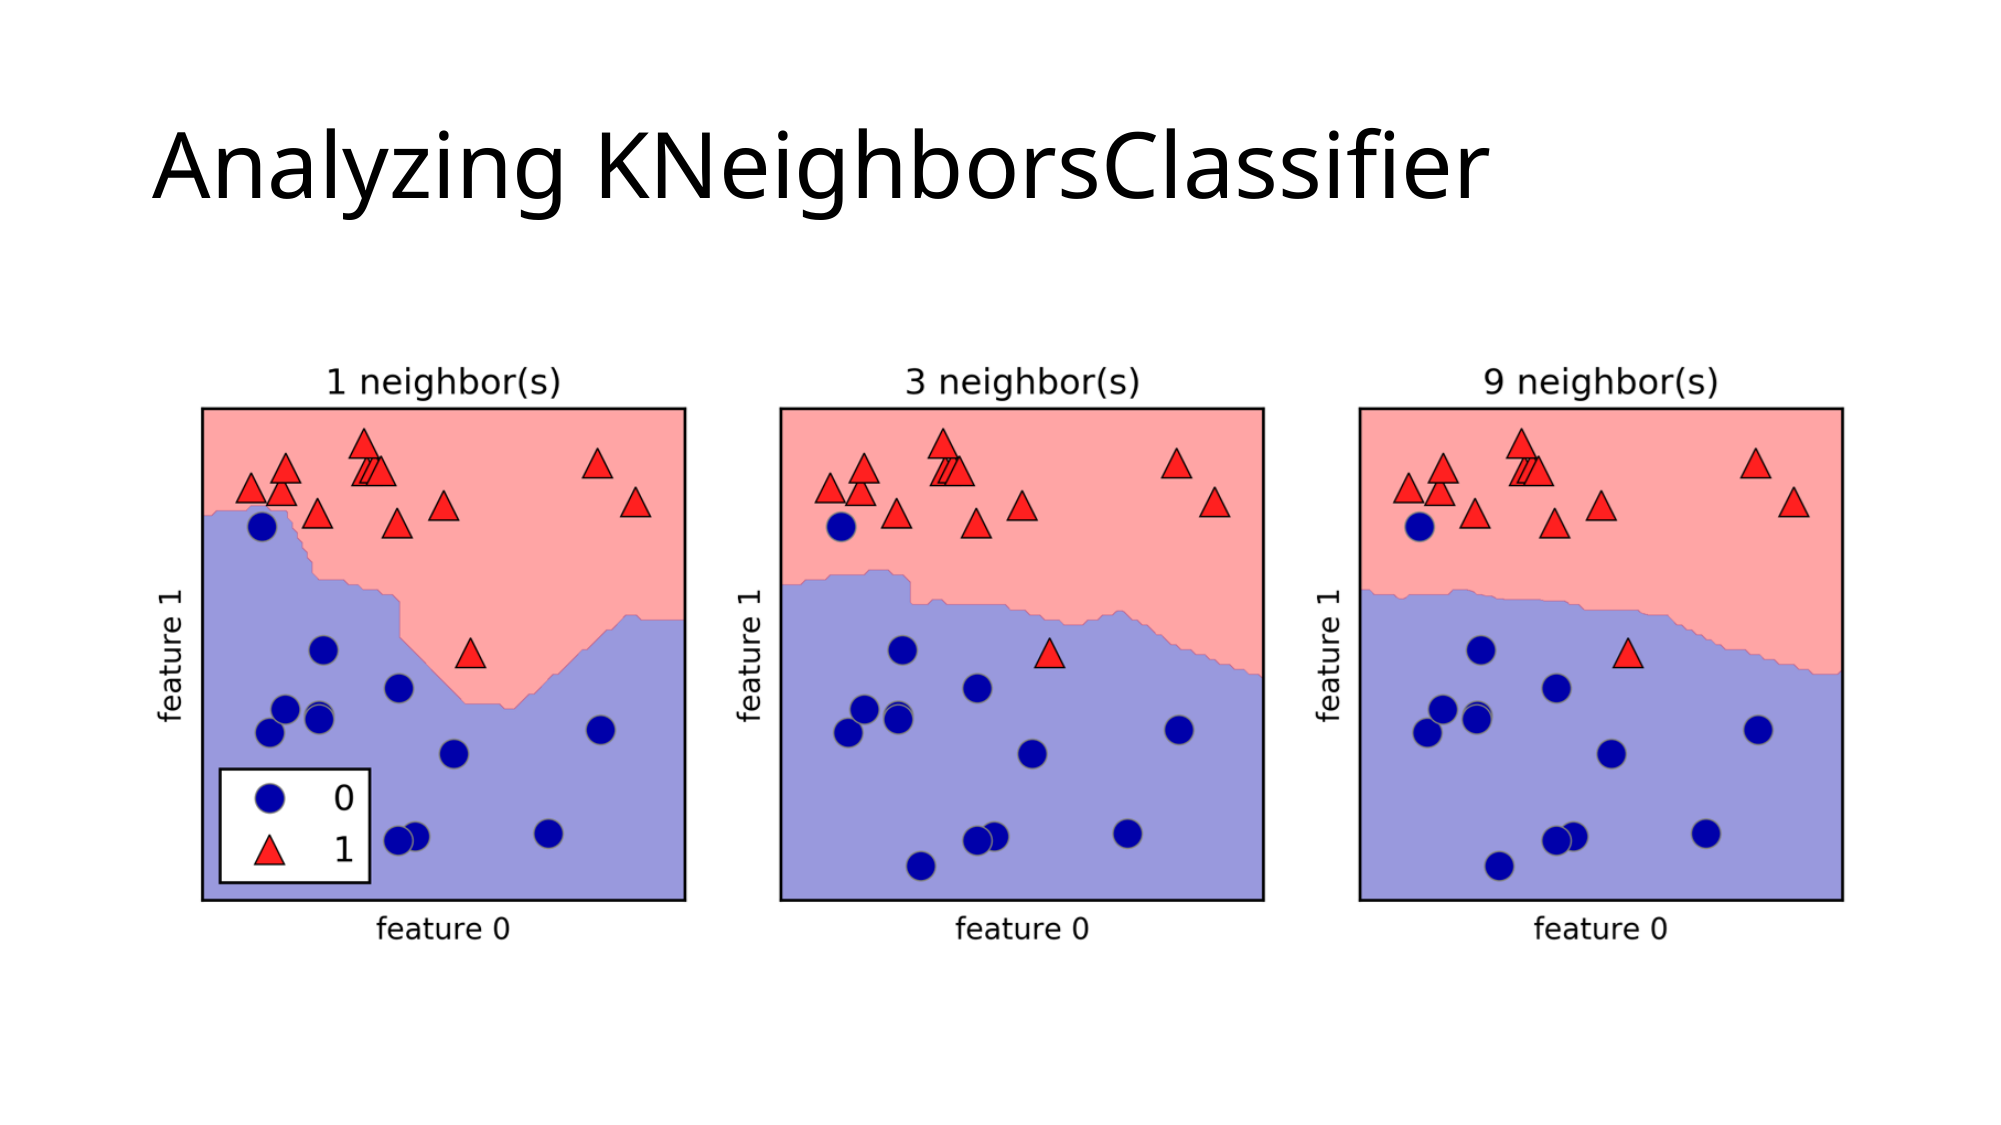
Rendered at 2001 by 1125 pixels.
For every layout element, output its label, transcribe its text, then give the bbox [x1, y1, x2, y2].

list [137, 346, 1863, 967]
title Analyzing KNeighborsClassifier [137, 59, 1863, 278]
